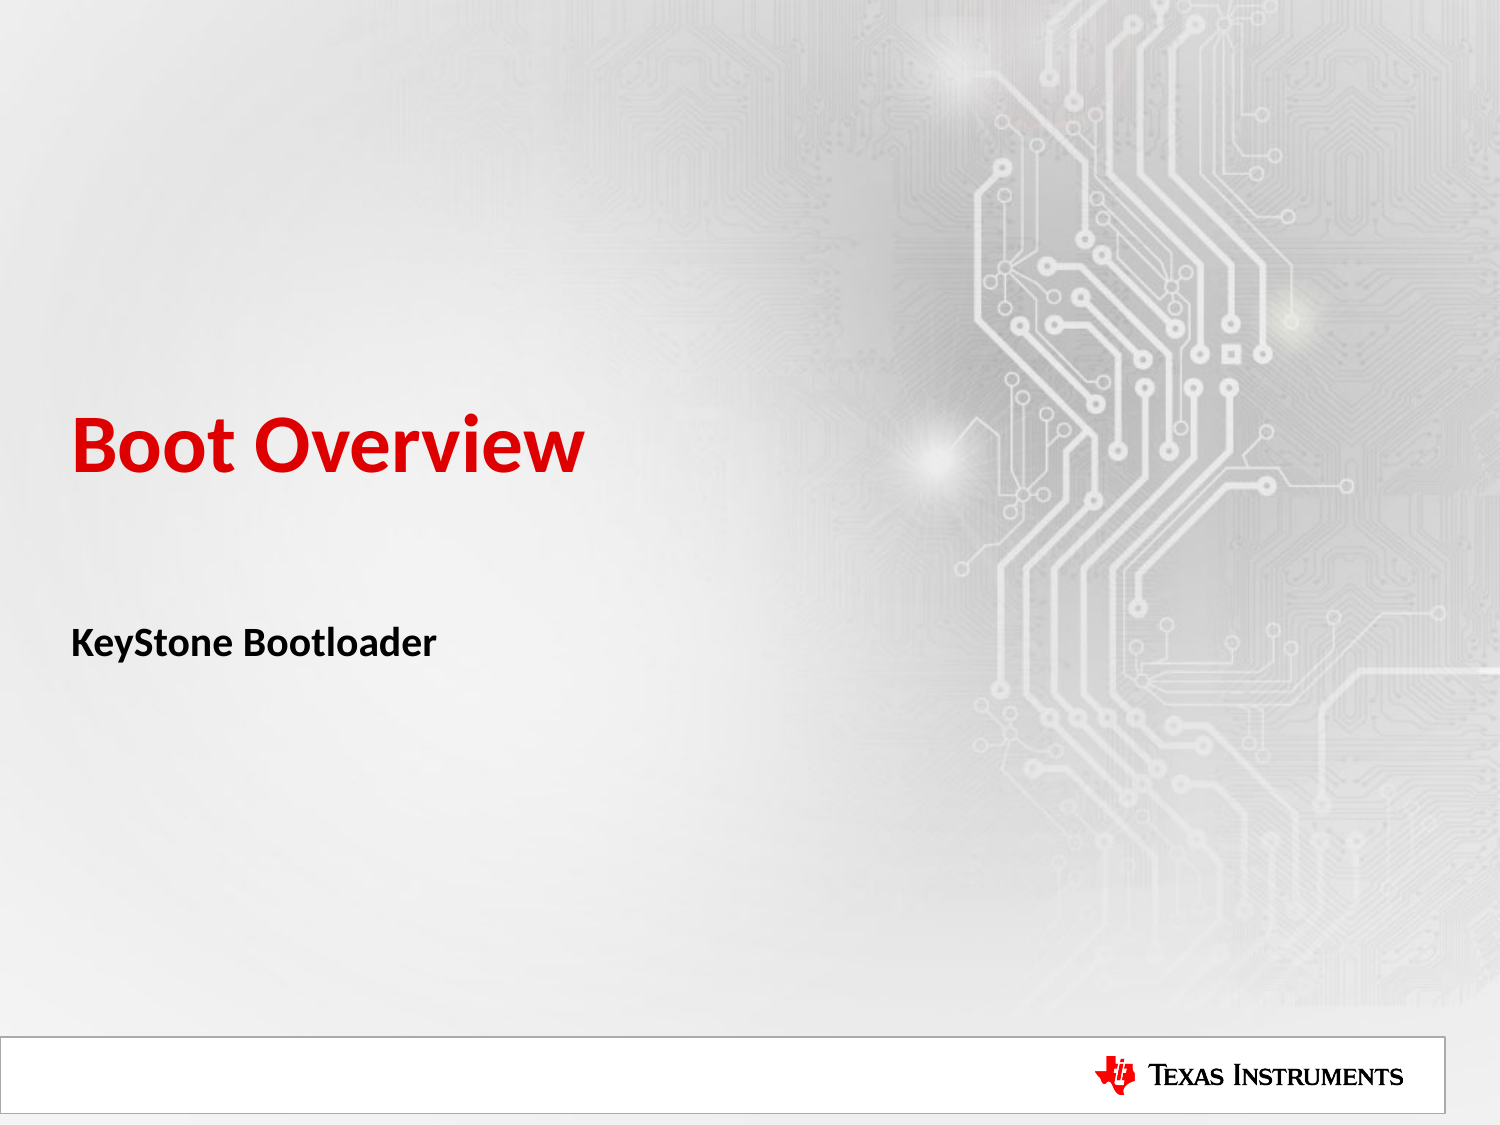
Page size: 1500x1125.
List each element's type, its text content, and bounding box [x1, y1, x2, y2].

picture [0, 0, 1500, 1125]
picture [1095, 1056, 1403, 1095]
subtitle KeyStone Bootloader [56, 606, 1444, 851]
title Boot Overview [56, 318, 1444, 561]
